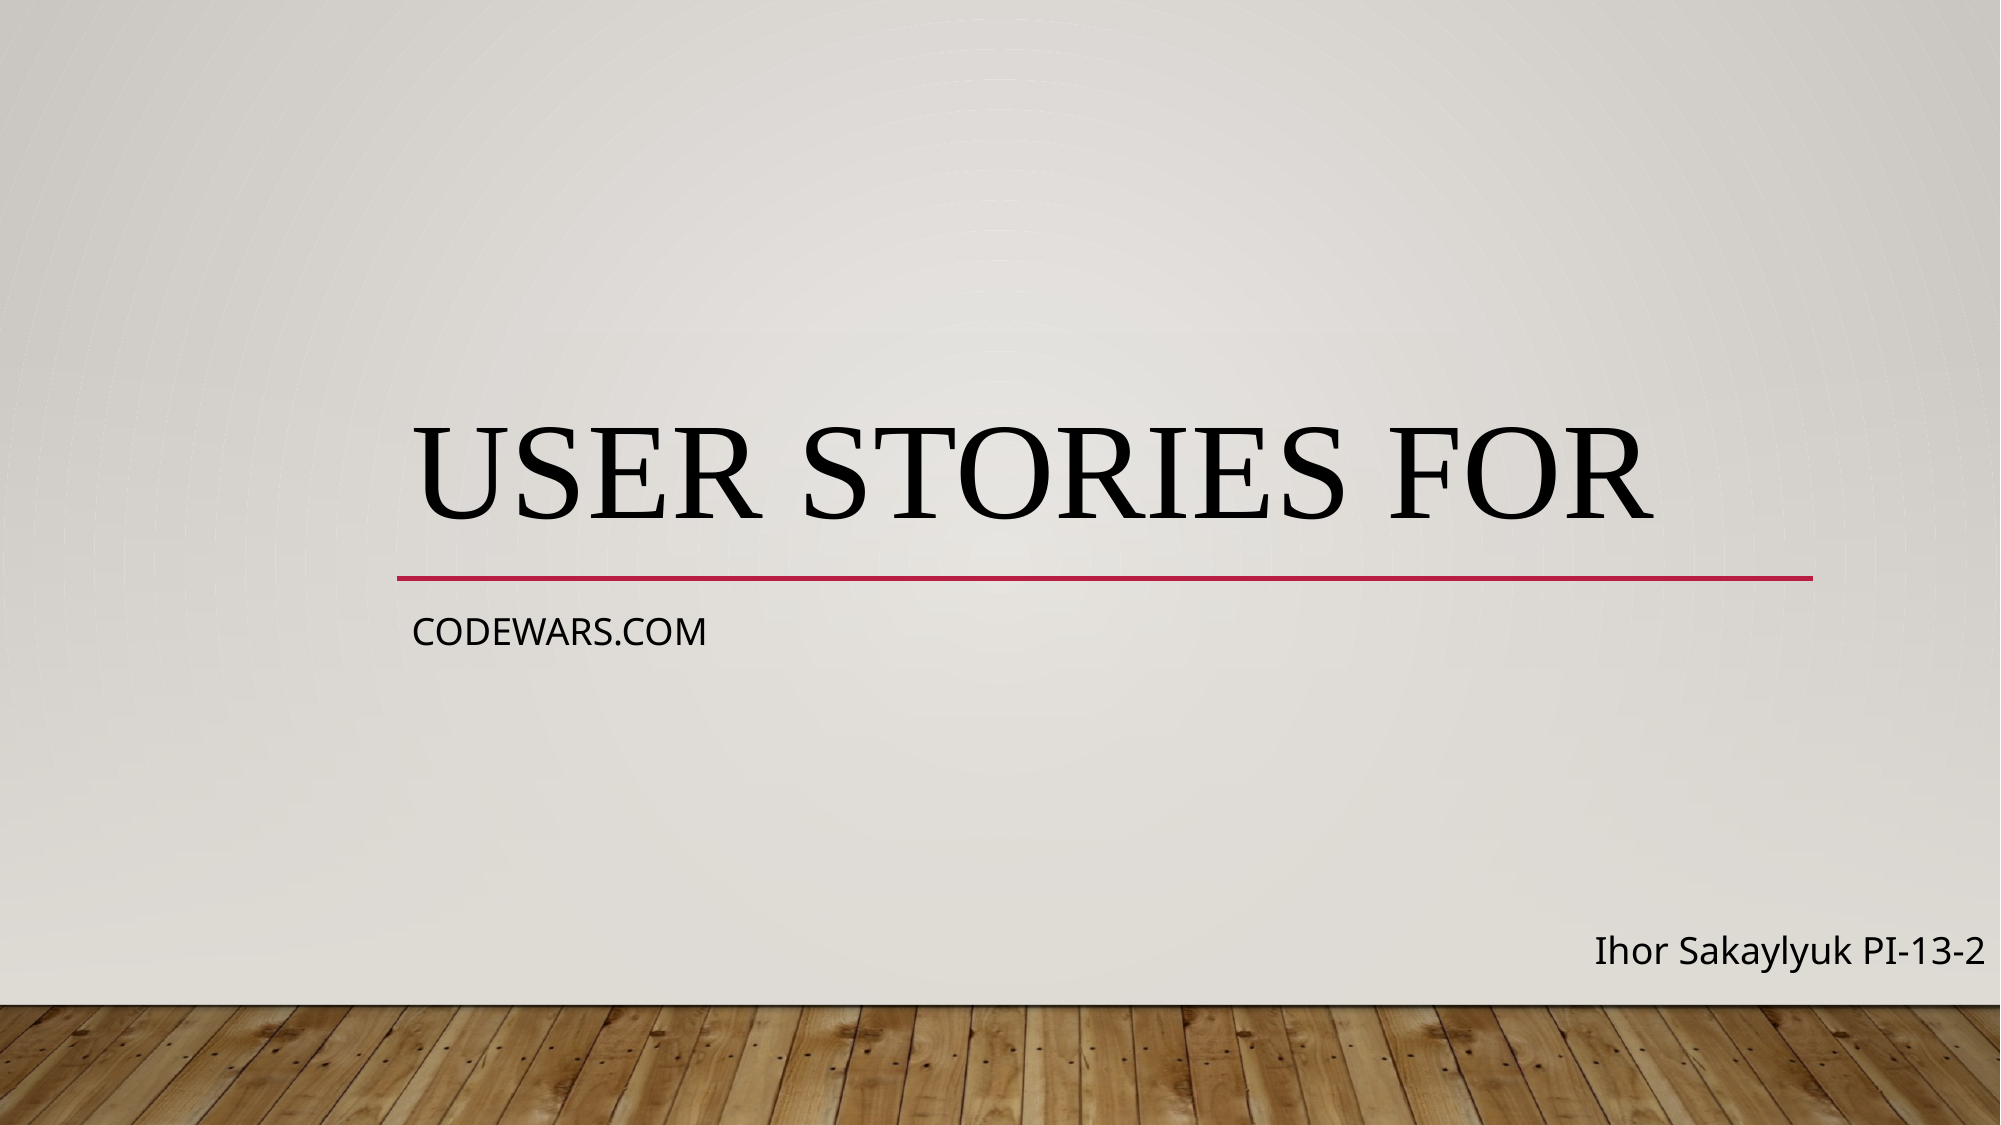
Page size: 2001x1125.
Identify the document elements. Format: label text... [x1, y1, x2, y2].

picture [0, 1005, 2000, 1125]
text_box Ihor Sakaylyuk PI-13-2 [1565, 919, 2000, 1025]
title User Stories for [396, 131, 1814, 549]
subtitle Codewars.com [396, 584, 1814, 745]
